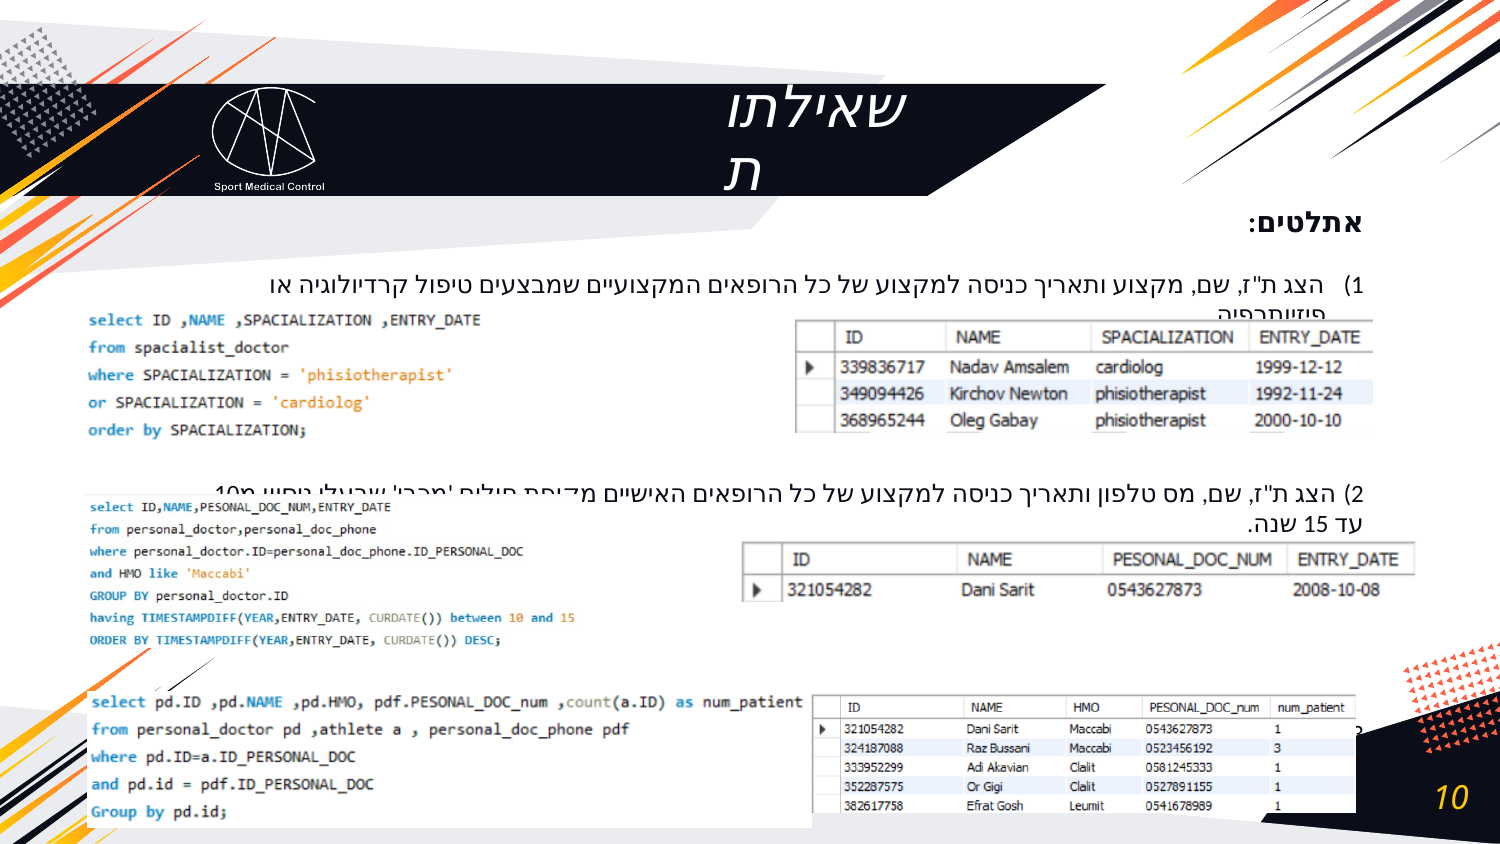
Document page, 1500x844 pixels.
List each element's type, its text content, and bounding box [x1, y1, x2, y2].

picture [87, 691, 1356, 829]
picture [794, 318, 1373, 434]
slide_number 10 [1378, 766, 1469, 832]
picture [741, 541, 1417, 602]
picture [83, 311, 485, 444]
text_box שאילתות [723, 83, 936, 195]
picture [83, 494, 581, 649]
picture [205, 83, 329, 197]
text_box אתלטים: הצג ת"ז, שם, מקצוע ותאריך כניסה למקצוע של כל הרופאים המקצועיים שמבצעים טיפול קרדיולוגיה או פיזיותרפיה. 2) הצג ת"ז, שם, מס טלפון ותאריך כניסה למקצוע של כל הרופאים האישיים מקופת חולים 'מכבי' שבעלי ניסיון מ10 עד 15 שנה. 3) הצג ת"ז, שם, קופת חולים, מספר טלפון ומספר הפציינטים של כל הרופאים האישיים. [178, 195, 1379, 790]
